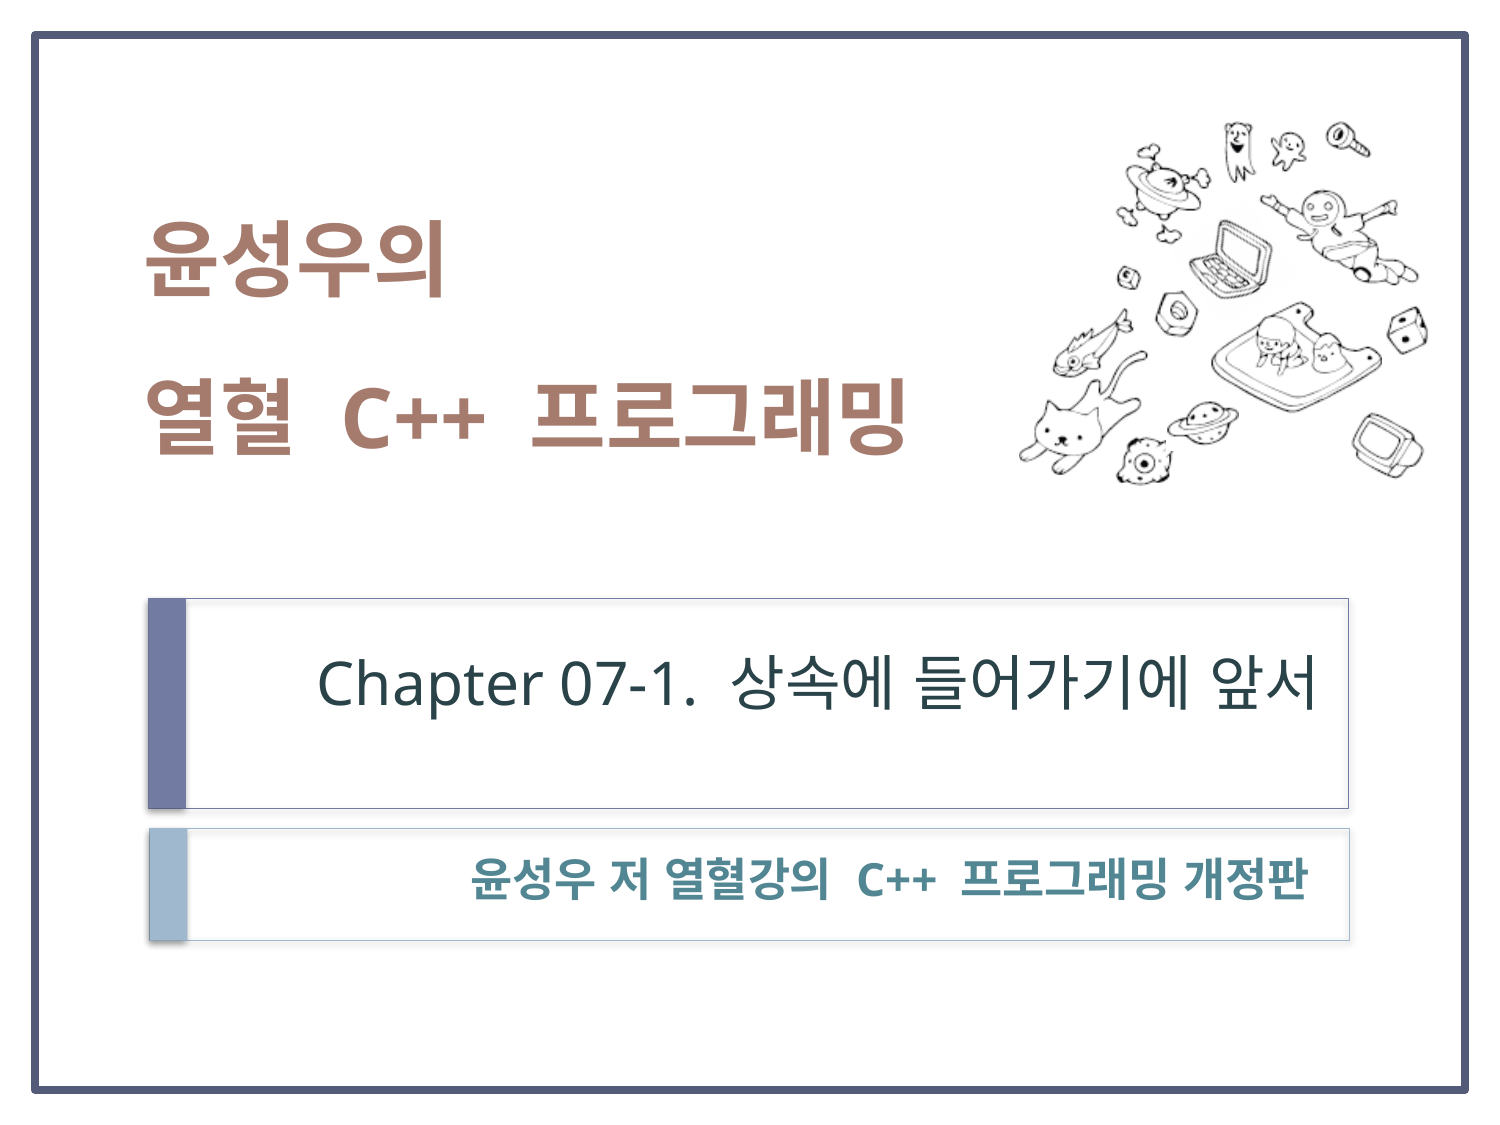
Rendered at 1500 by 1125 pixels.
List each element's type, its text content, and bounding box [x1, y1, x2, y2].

picture [1019, 116, 1437, 509]
text_box [34, 34, 1466, 1091]
picture [1323, 116, 1378, 162]
text_box 윤성우의 열혈 C++ 프로그래밍 [128, 199, 1067, 473]
